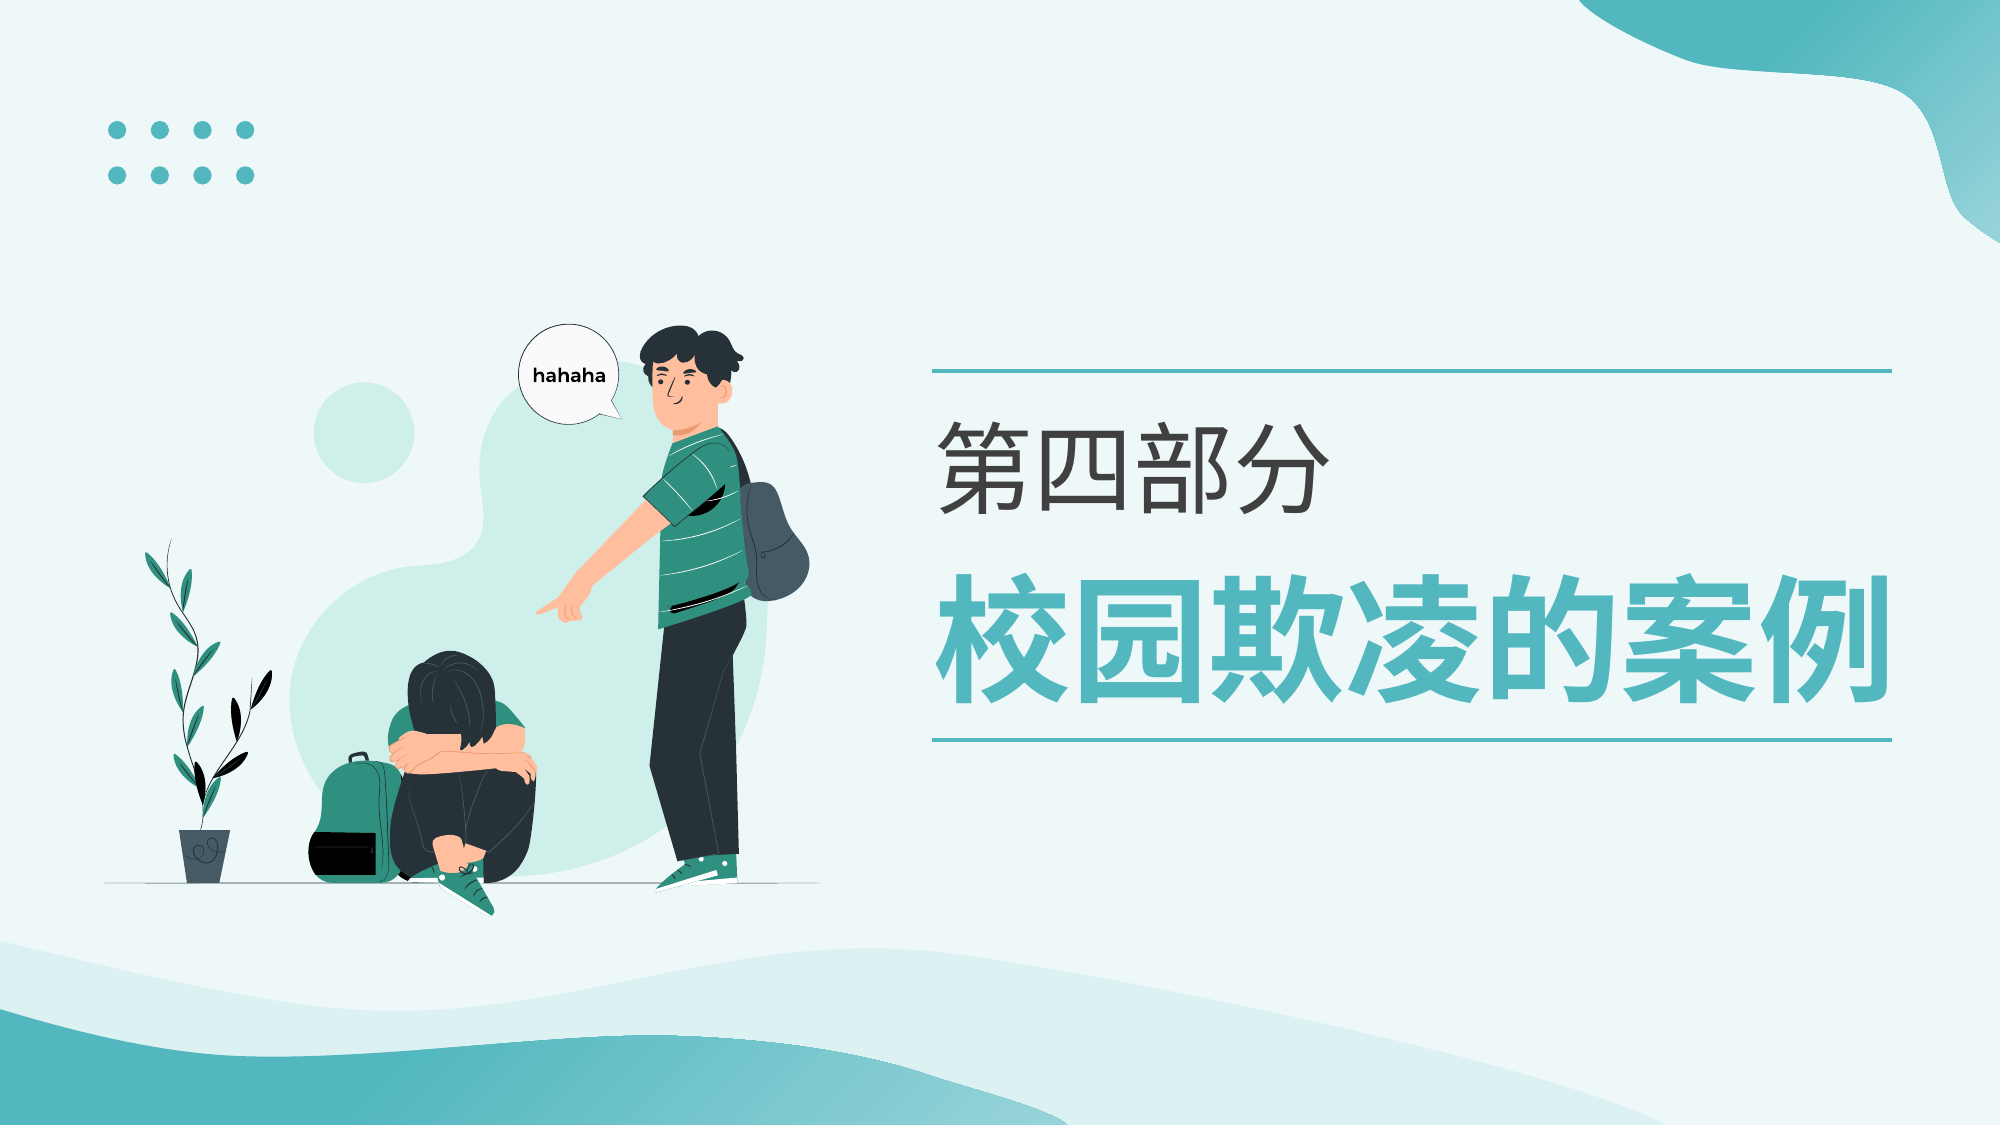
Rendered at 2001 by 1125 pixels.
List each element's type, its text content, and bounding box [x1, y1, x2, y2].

list 第四部分 [933, 406, 1912, 528]
title 校园欺凌的案例 [933, 552, 1912, 720]
